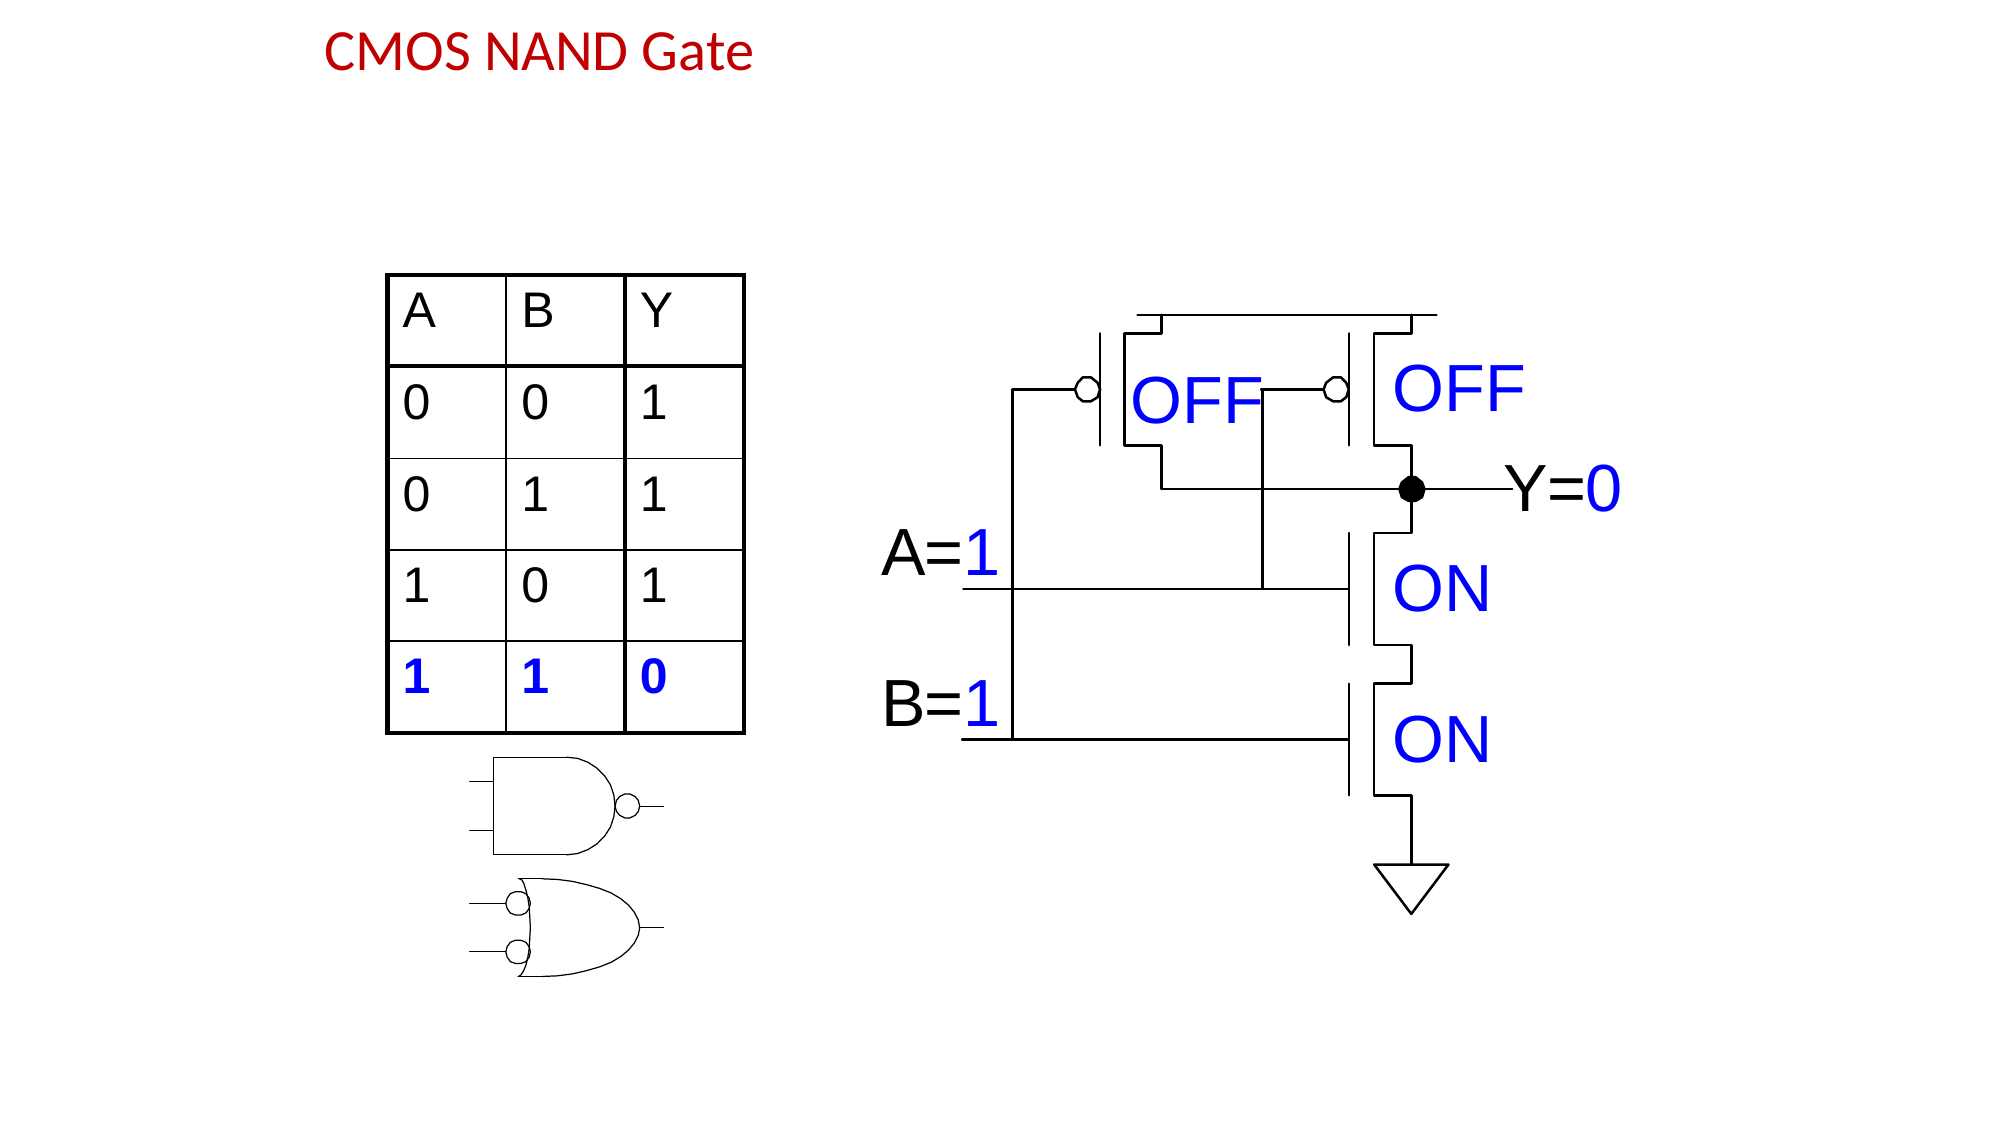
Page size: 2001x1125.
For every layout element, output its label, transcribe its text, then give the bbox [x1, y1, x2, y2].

table_cell 0 [507, 368, 623, 458]
table_cell 1 [390, 551, 505, 640]
table_header A [390, 277, 505, 364]
table_cell 1 [627, 459, 742, 549]
table_cell 0 [390, 459, 505, 549]
table_cell 0 [507, 551, 623, 640]
table_cell 1 [627, 551, 742, 640]
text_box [462, 749, 672, 999]
table_cell 0 [390, 368, 505, 458]
table_cell 1 [507, 642, 623, 731]
table_cell 1 [390, 642, 505, 731]
table_header B [507, 277, 623, 364]
title CMOS NAND Gate [324, 12, 1675, 84]
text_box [824, 299, 1651, 930]
table_cell 0 [627, 642, 742, 731]
table_cell 1 [627, 368, 742, 458]
table_header Y [627, 277, 742, 364]
table_cell 1 [507, 459, 623, 549]
